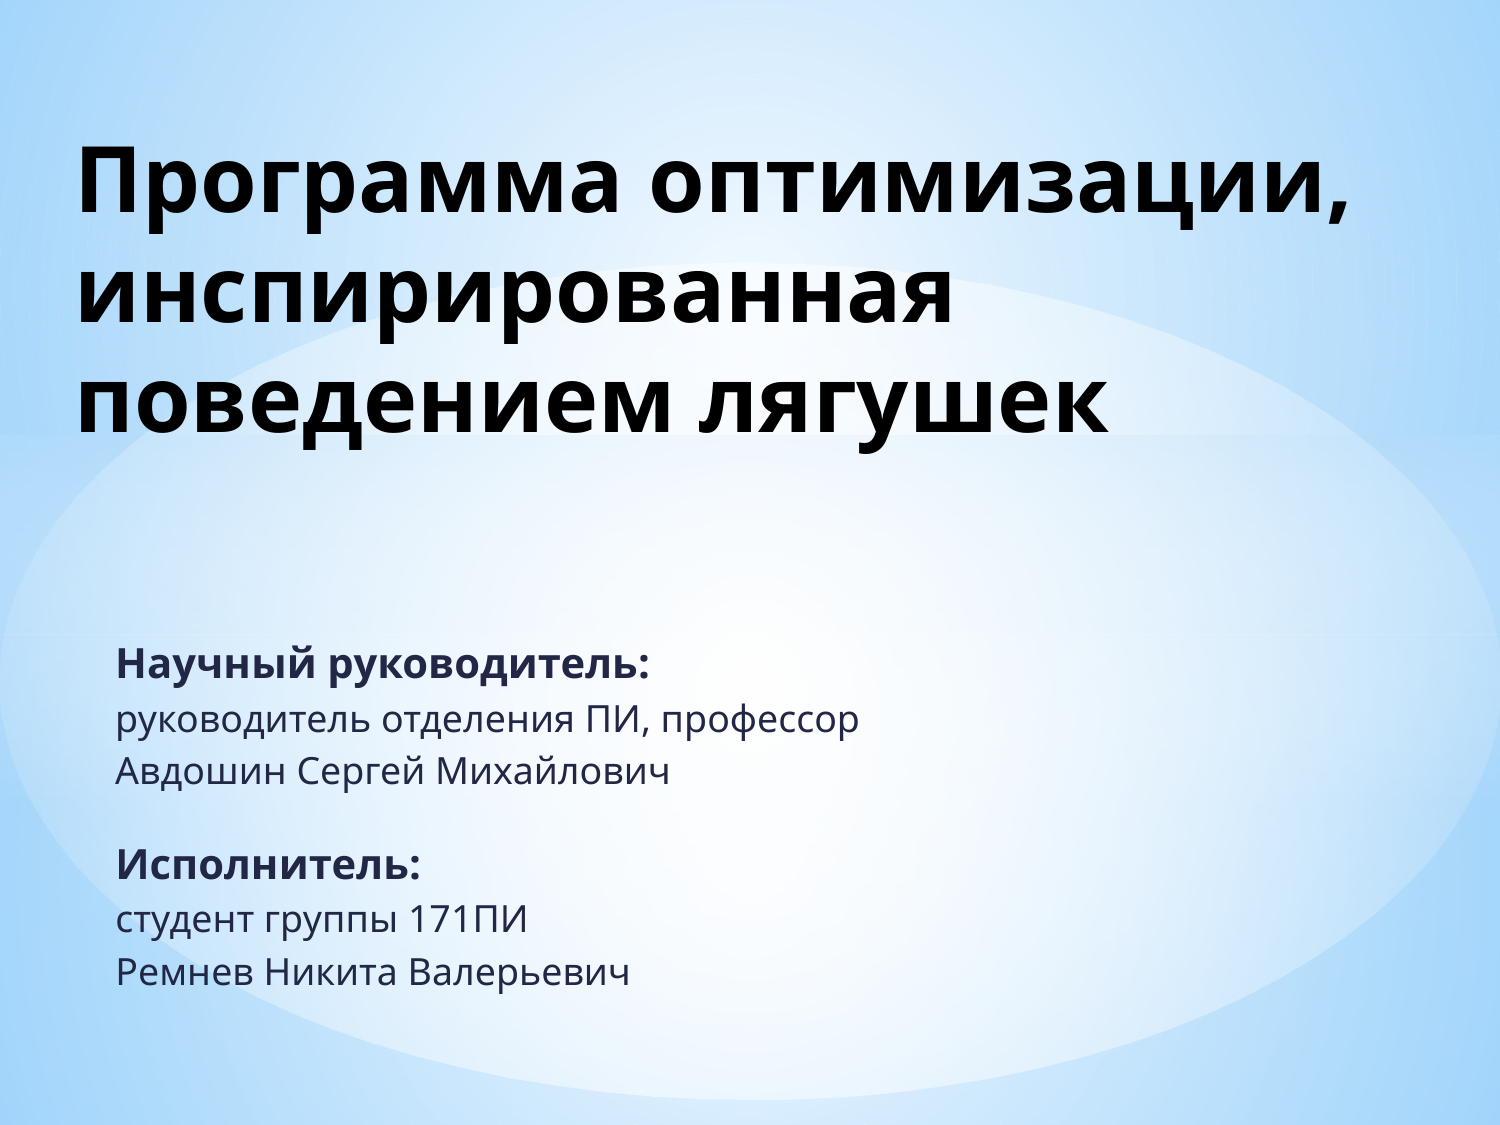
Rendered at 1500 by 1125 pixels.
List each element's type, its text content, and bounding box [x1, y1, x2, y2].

subtitle Исполнитель: студент группы 171ПИ Ремнев Никита Валерьевич [100, 831, 786, 1032]
title Программа оптимизации, инспирированная поведением лягушек [29, 113, 1500, 408]
text_box Научный руководитель: руководитель отделения ПИ, профессор Авдошин Сергей Михайлович [100, 629, 1140, 831]
